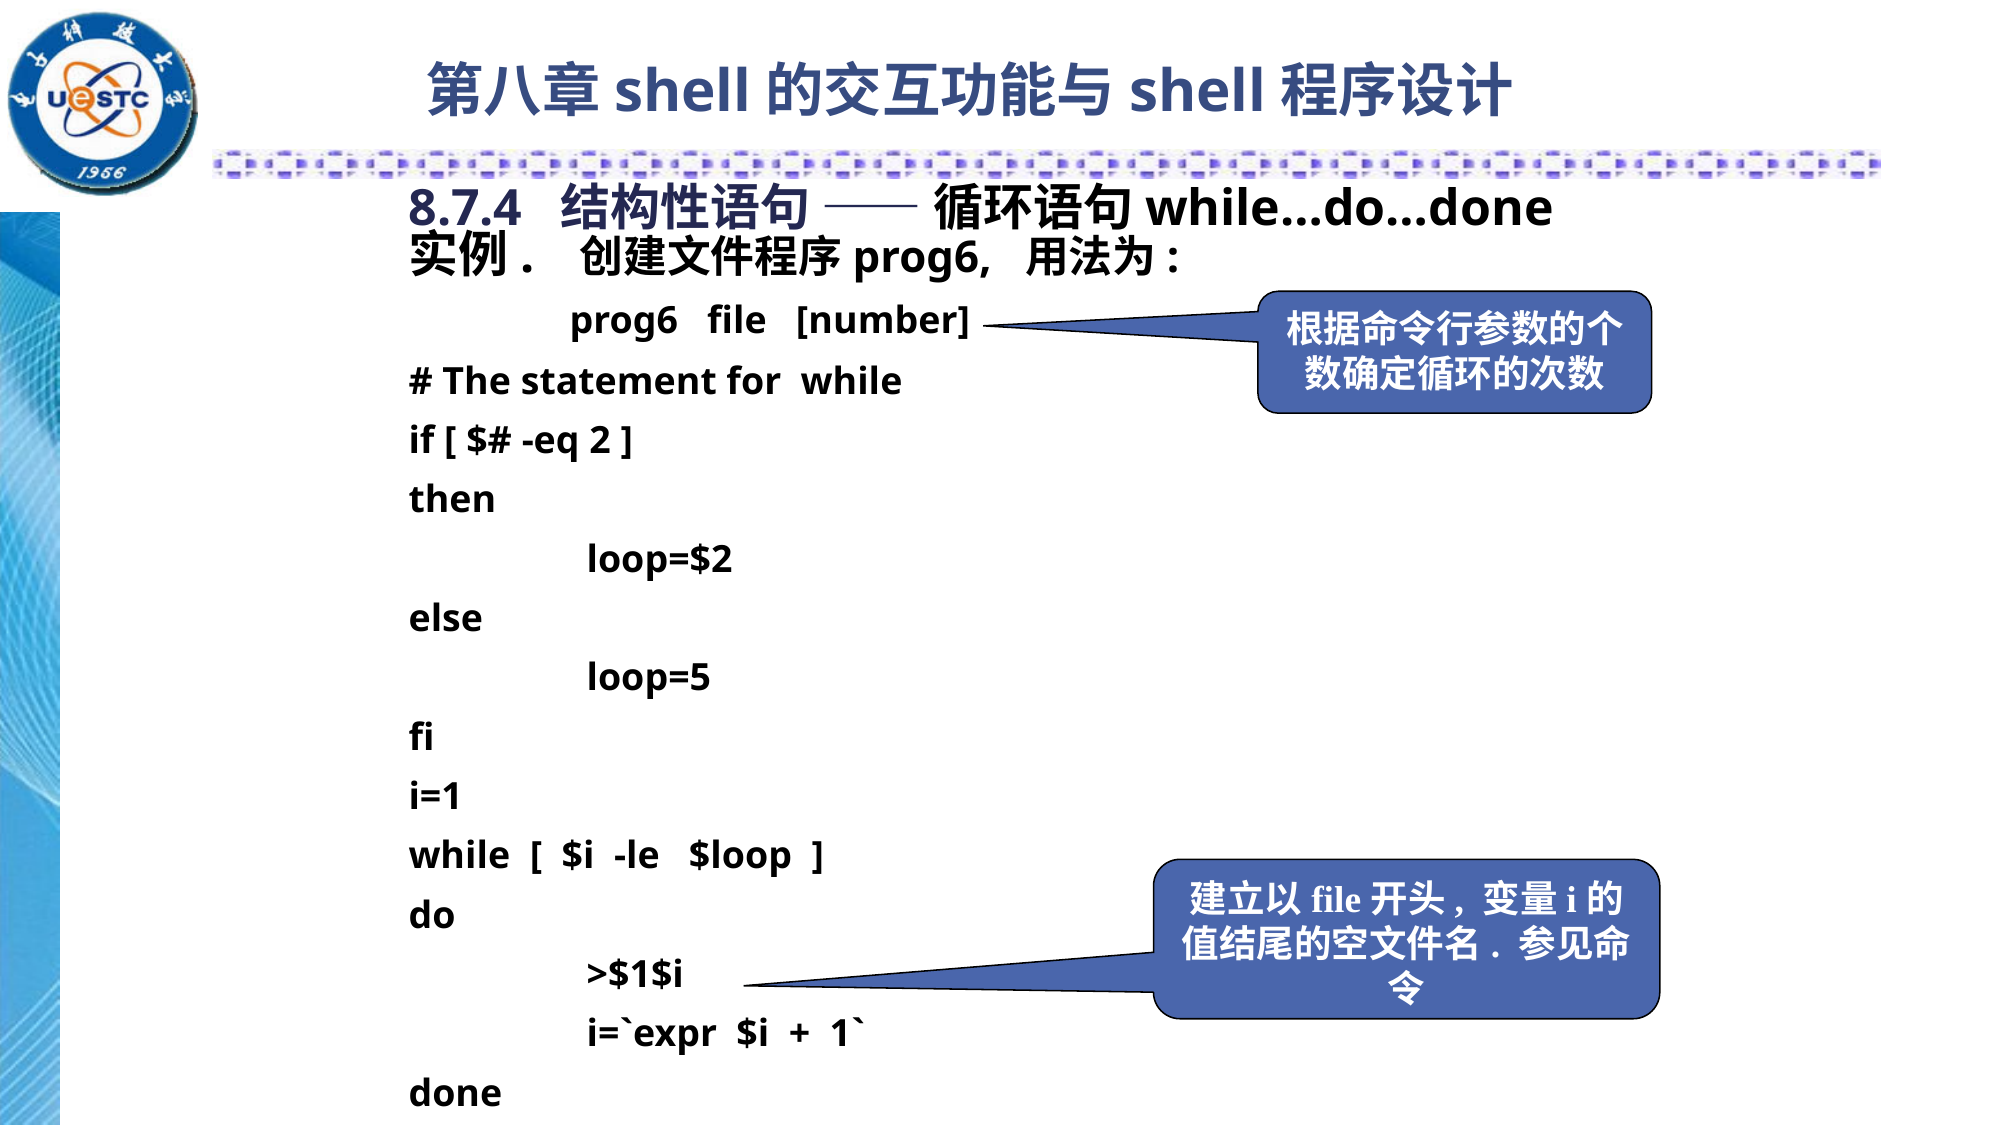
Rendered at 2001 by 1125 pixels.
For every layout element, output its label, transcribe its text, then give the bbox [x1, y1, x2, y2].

text_box 根据命令行参数的个数确定循环的次数 [983, 291, 1652, 414]
list 实例. 创建文件程序prog6, 用法为: prog6 file [number] # The statement for while if [ $# -eq 2 ] then loop=$2 else loop=5 fi i=1 while [ $i -le $loop ] do >$1$i i=`expr $i + 1` done [393, 244, 1612, 1125]
picture [212, 149, 1881, 179]
text_box 建立以file开头, 变量i的值结尾的空文件名. 参见命令 cmd > file [743, 859, 1660, 1019]
title 第八章shell的交互功能与shell程序设计 [410, 53, 1557, 126]
picture [7, 0, 198, 197]
picture [0, 212, 60, 1125]
text_box 8.7.4 结构性语句 —— 循环语句while…do…done [393, 168, 1727, 244]
